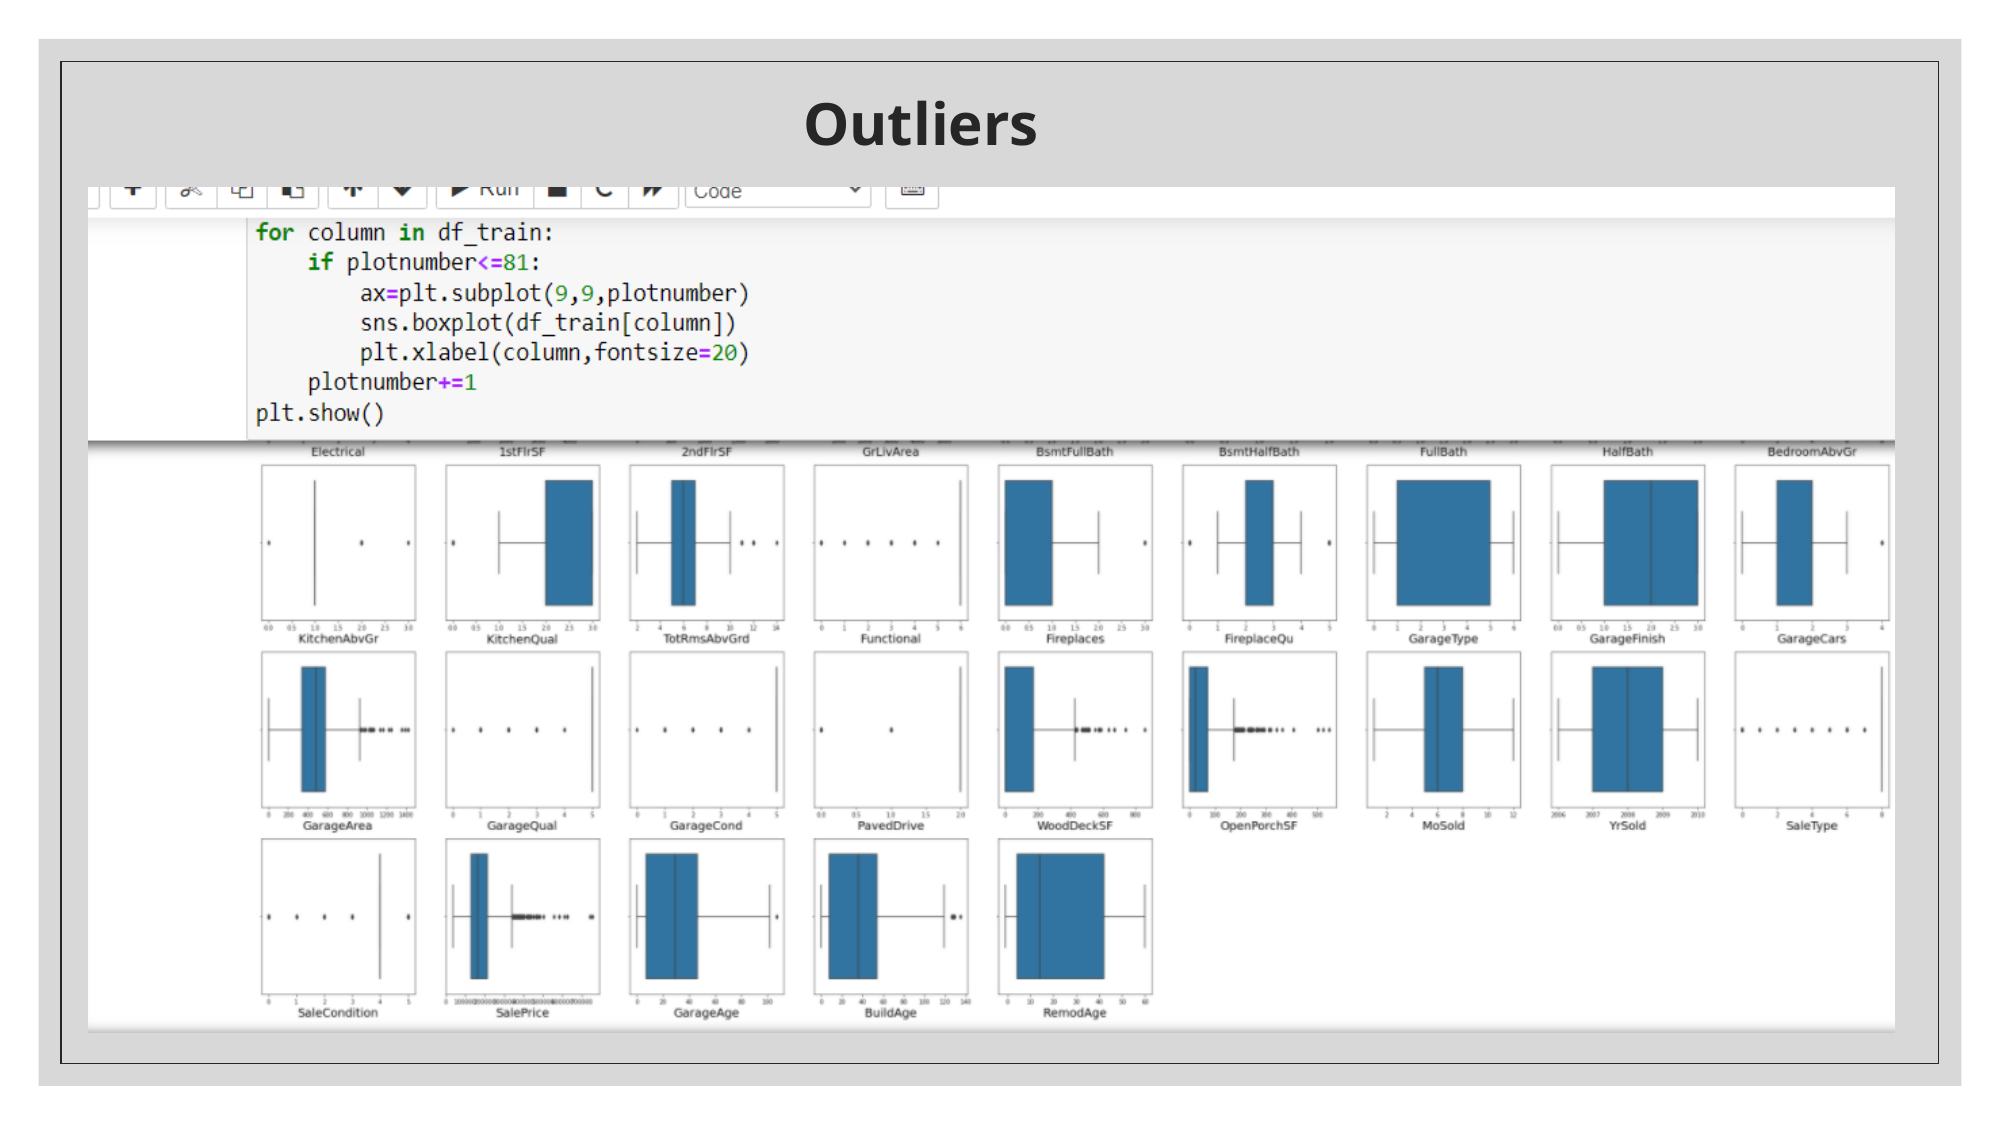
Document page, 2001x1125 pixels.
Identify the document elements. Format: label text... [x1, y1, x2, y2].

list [88, 187, 1895, 1033]
text_box Outliers [613, 79, 1230, 165]
